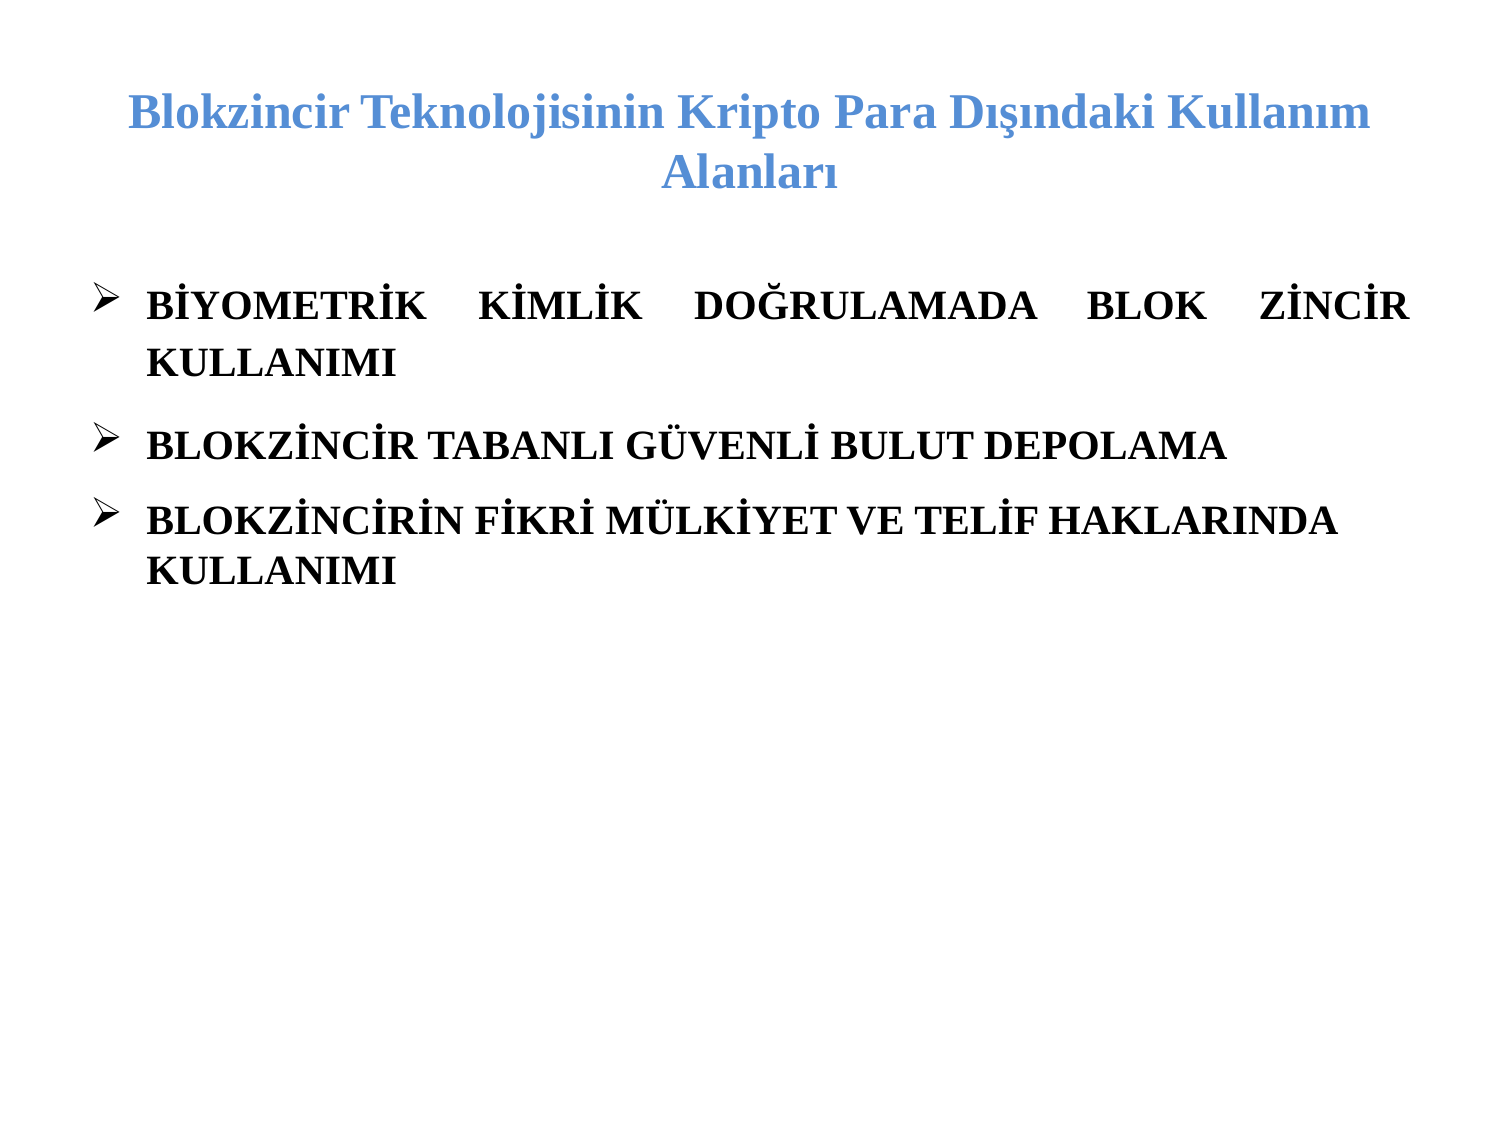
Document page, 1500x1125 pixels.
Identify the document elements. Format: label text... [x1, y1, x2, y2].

list BİYOMETRİK KİMLİK DOĞRULAMADA BLOK ZİNCİR KULLANIMI BLOKZİNCİR TABANLI GÜVENLİ BULUT DEPOLAMA BLOKZİNCİRİN FİKRİ MÜLKİYET VE TELİF HAKLARINDA KULLANIMI [75, 262, 1425, 1005]
title Blokzincir Teknolojisinin Kripto Para Dışındaki Kullanım Alanları [75, 45, 1425, 233]
